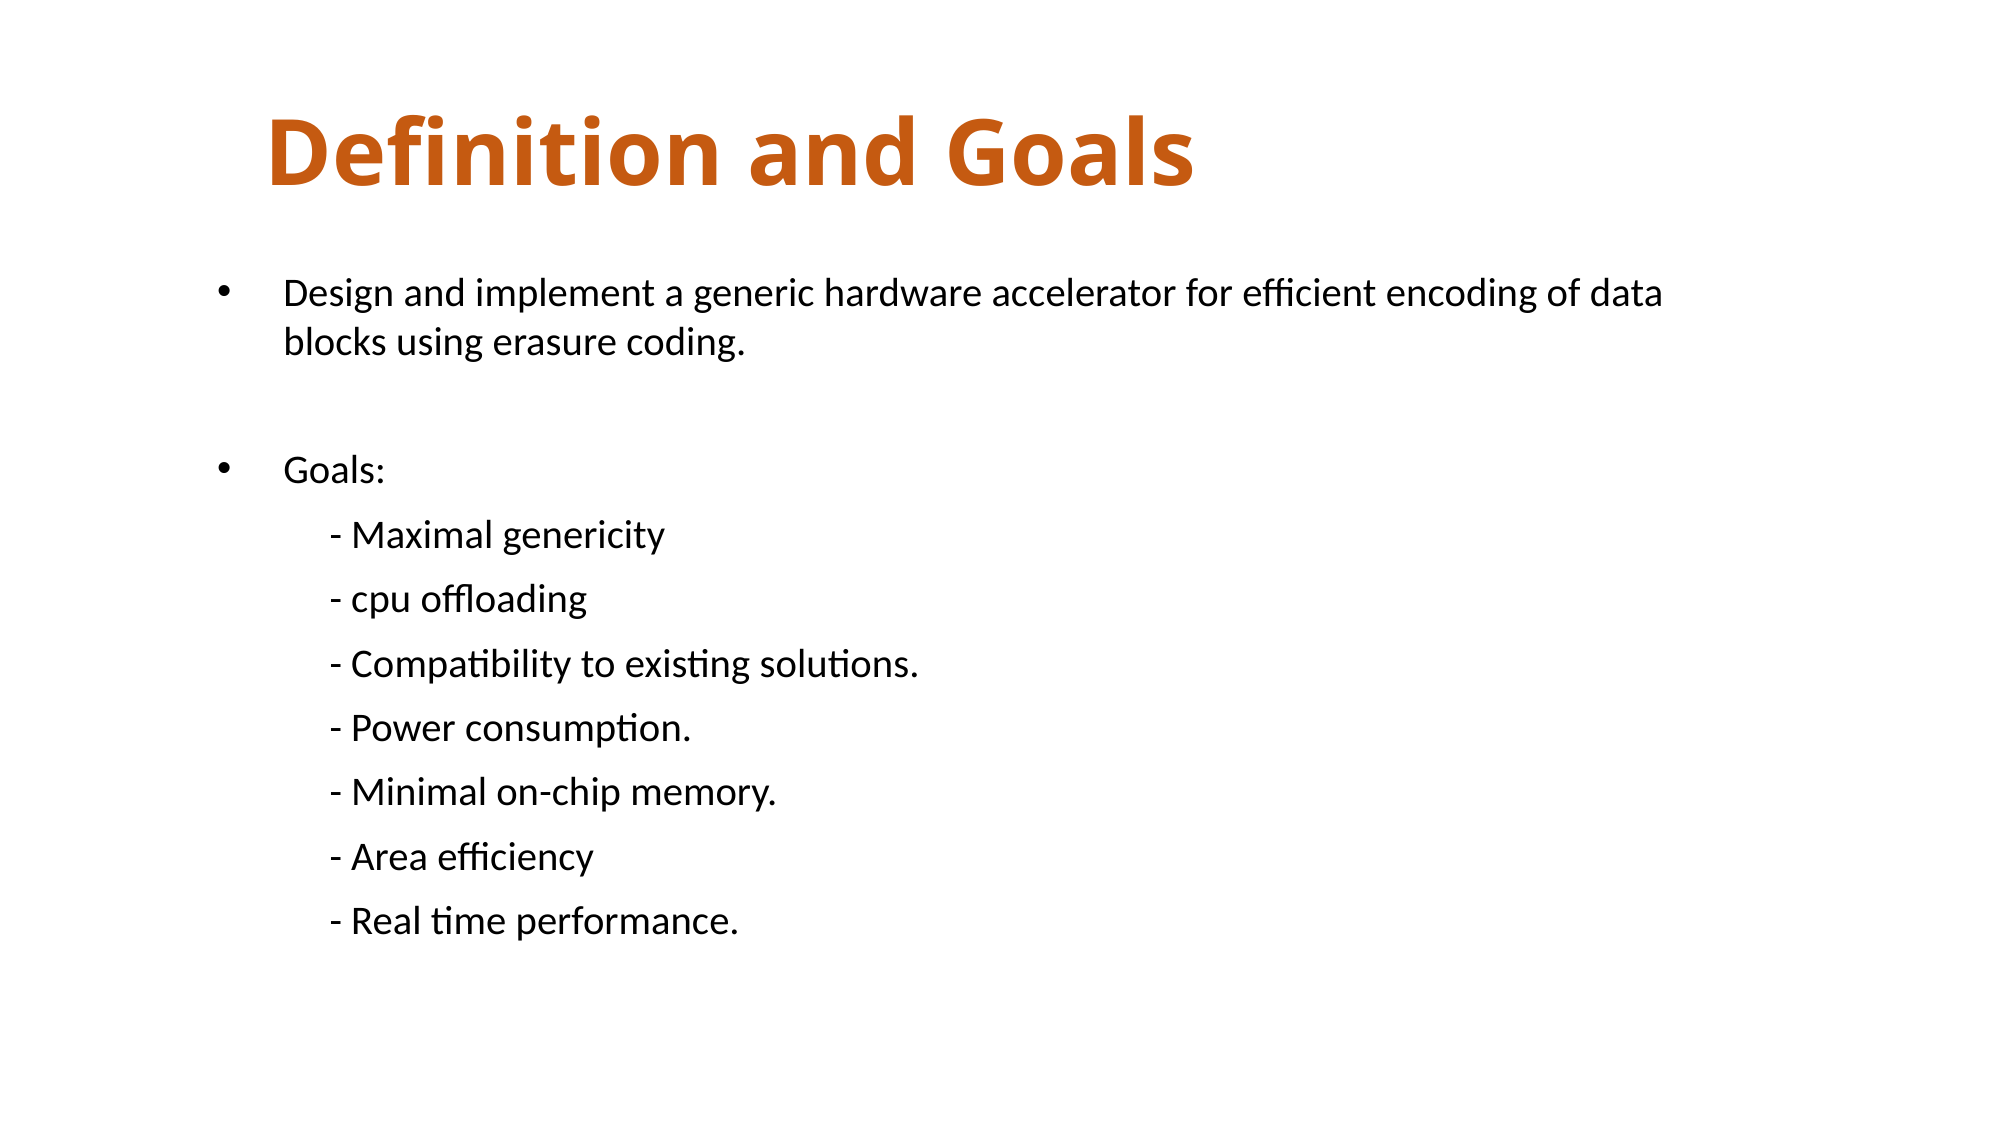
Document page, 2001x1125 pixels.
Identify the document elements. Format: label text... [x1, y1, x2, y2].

subtitle Design and implement a generic hardware accelerator for efficient encoding of data blocks using erasure coding. Goals: - Maximal genericity - cpu offloading - Compatibility to existing solutions. - Power consumption. - Minimal on-chip memory. - Area efficiency - Real time performance. [202, 258, 1750, 1003]
title Definition and Goals [249, 62, 1750, 213]
